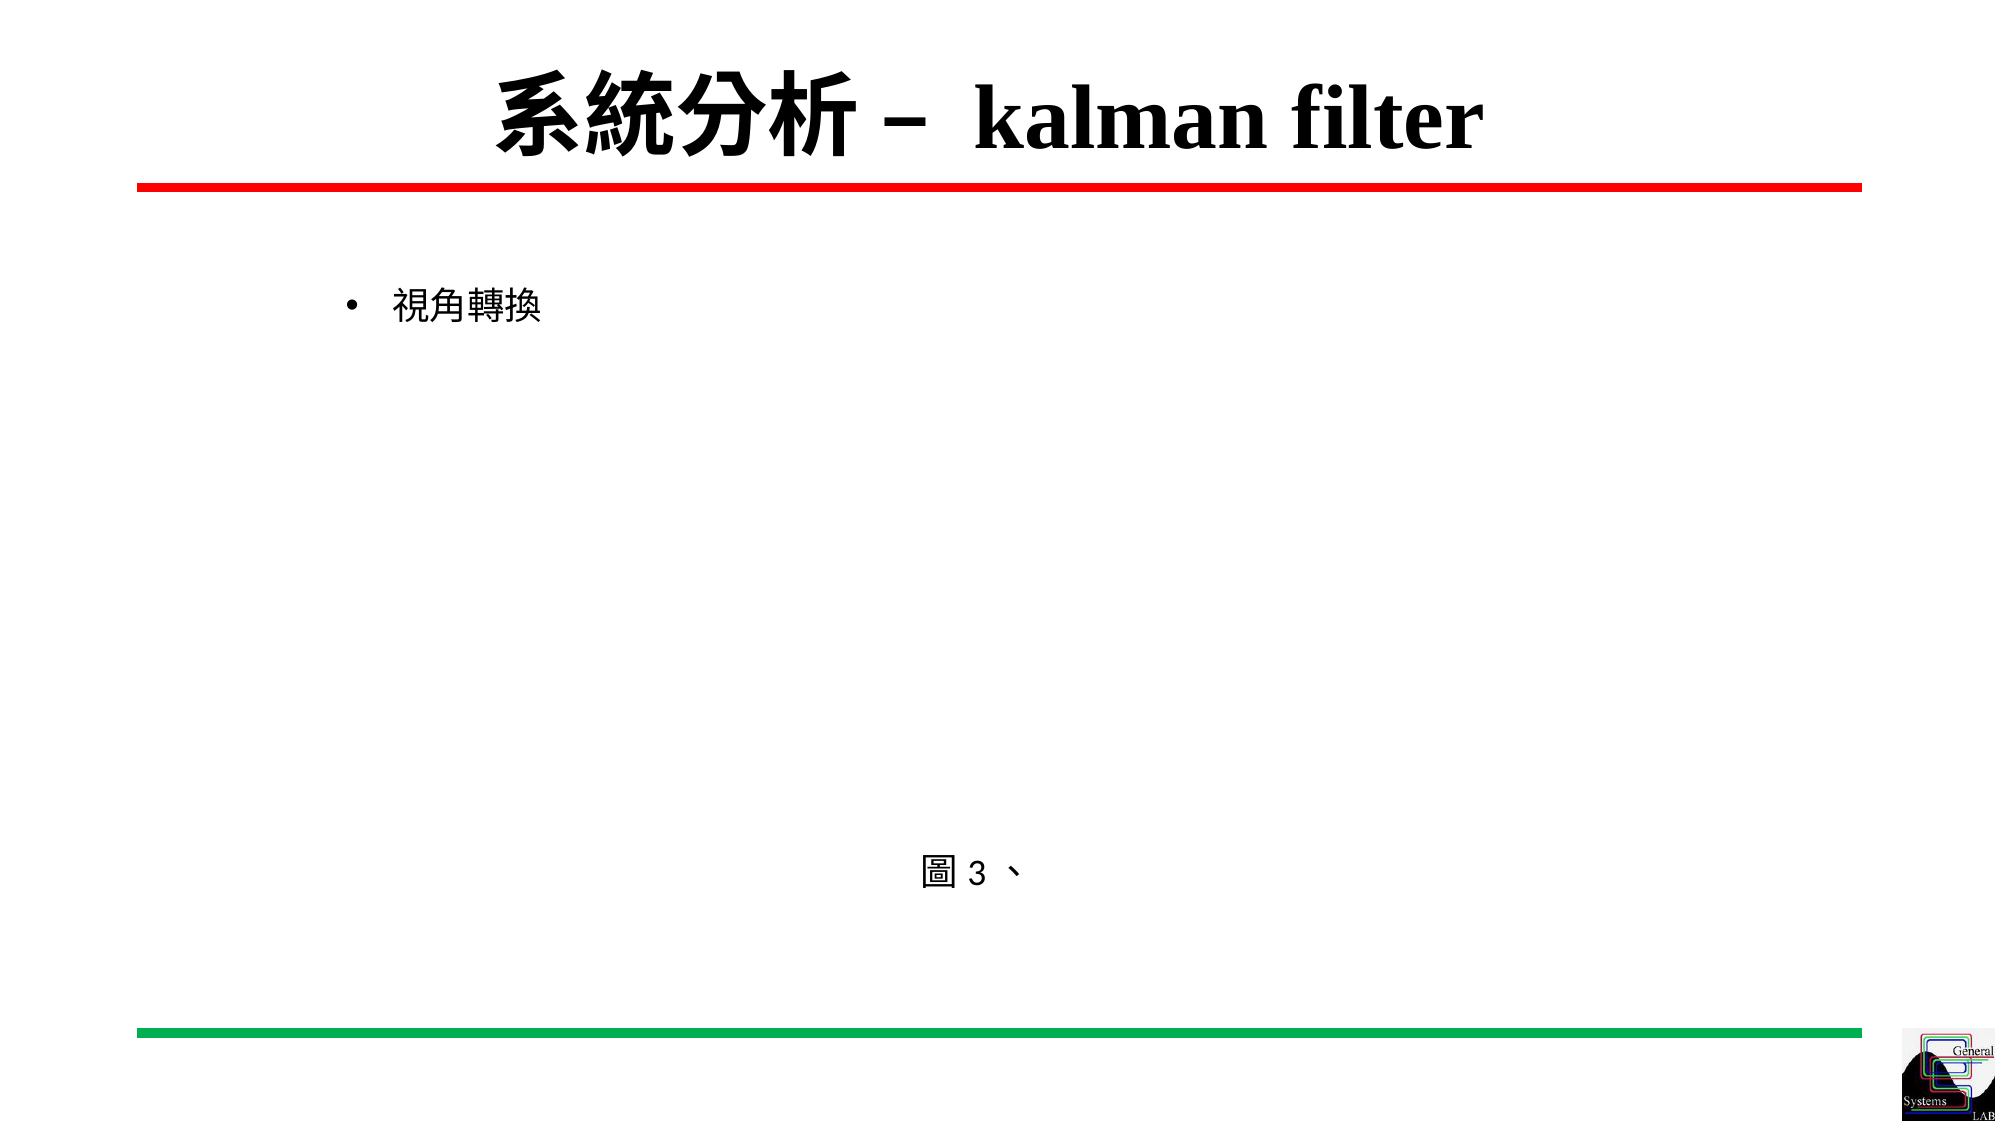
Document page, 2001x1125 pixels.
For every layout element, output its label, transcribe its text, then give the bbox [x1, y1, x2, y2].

text_box 圖3、 [830, 840, 1123, 901]
title 系統分析 – kalman filter [137, 59, 1863, 178]
text_box 視角轉換 [297, 274, 591, 335]
picture [1902, 1028, 1995, 1121]
